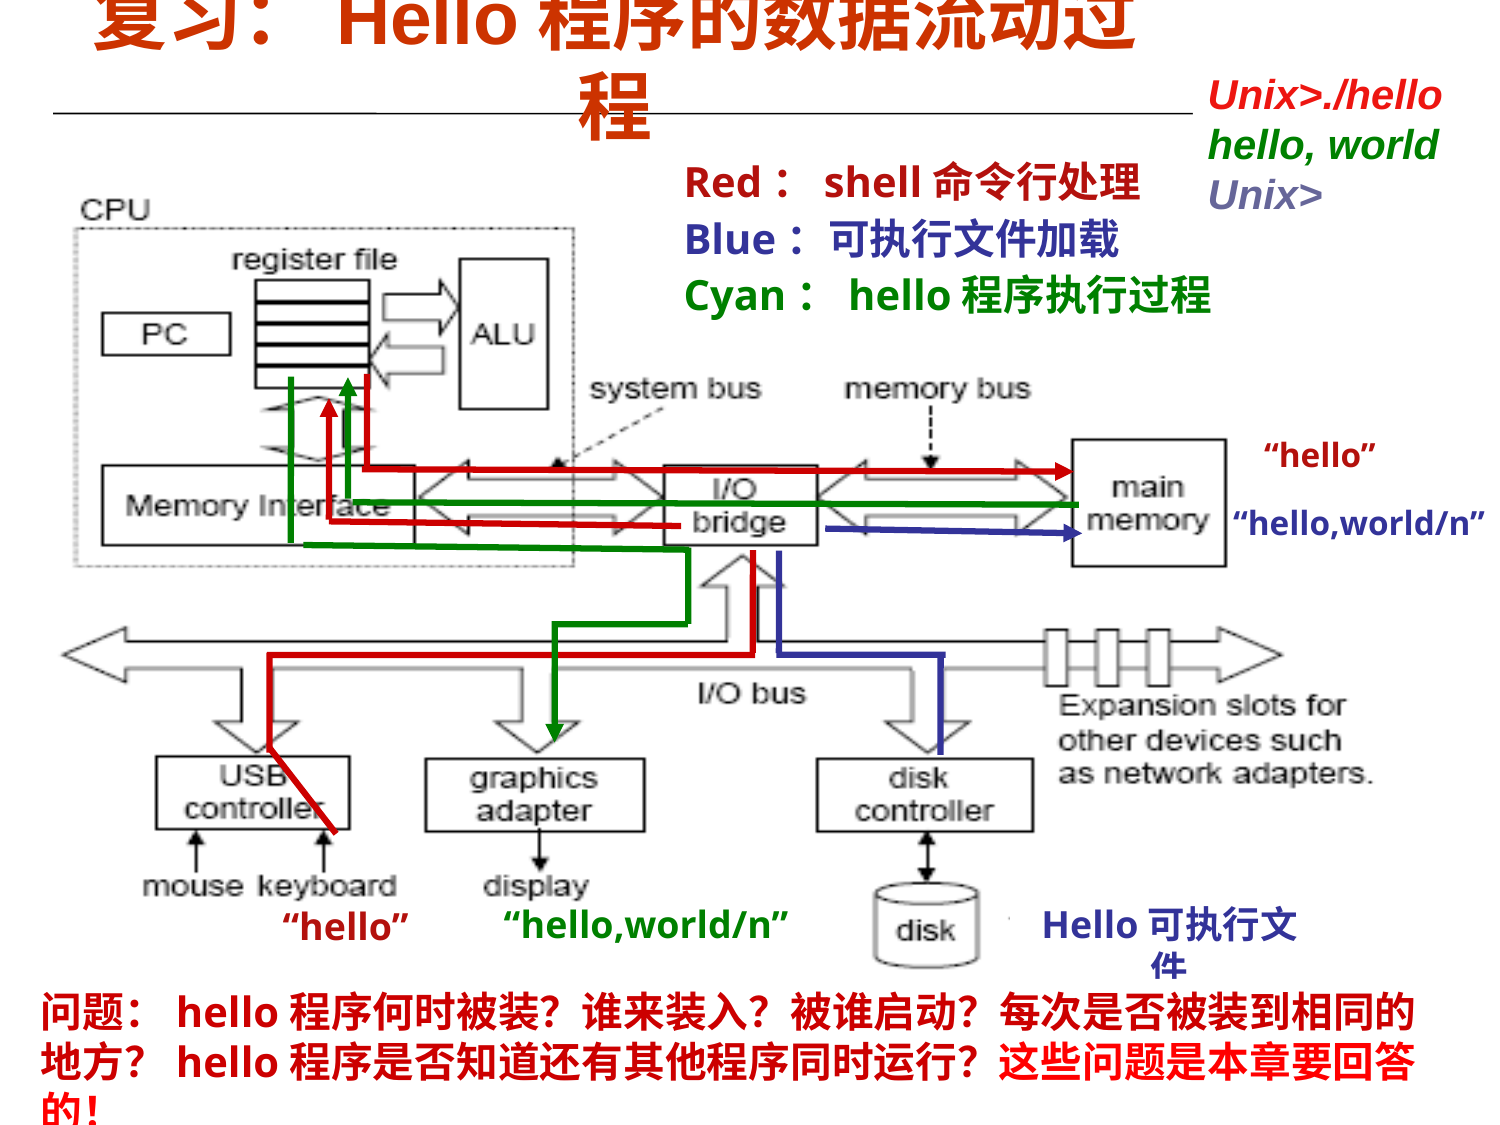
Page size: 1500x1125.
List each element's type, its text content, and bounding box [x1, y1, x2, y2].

title 复习：Hello程序的数据流动过程 [41, 16, 1190, 103]
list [0, 181, 1401, 1000]
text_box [247, 747, 444, 957]
text_box “hello,world/n” [1404, 495, 1493, 550]
text_box Red：shell命令行处理 Blue：可执行文件加载 Cyan：hello程序执行过程 [668, 148, 1192, 180]
text_box Unix>./hello hello, world Unix> [1192, 60, 1496, 226]
text_box 问题：hello程序何时被装？谁来装入？被谁启动？每次是否被装到相同的地方？hello程序是否知道还有其他程序同时运行？这些问题是本章要回答的！ [25, 978, 1459, 1125]
